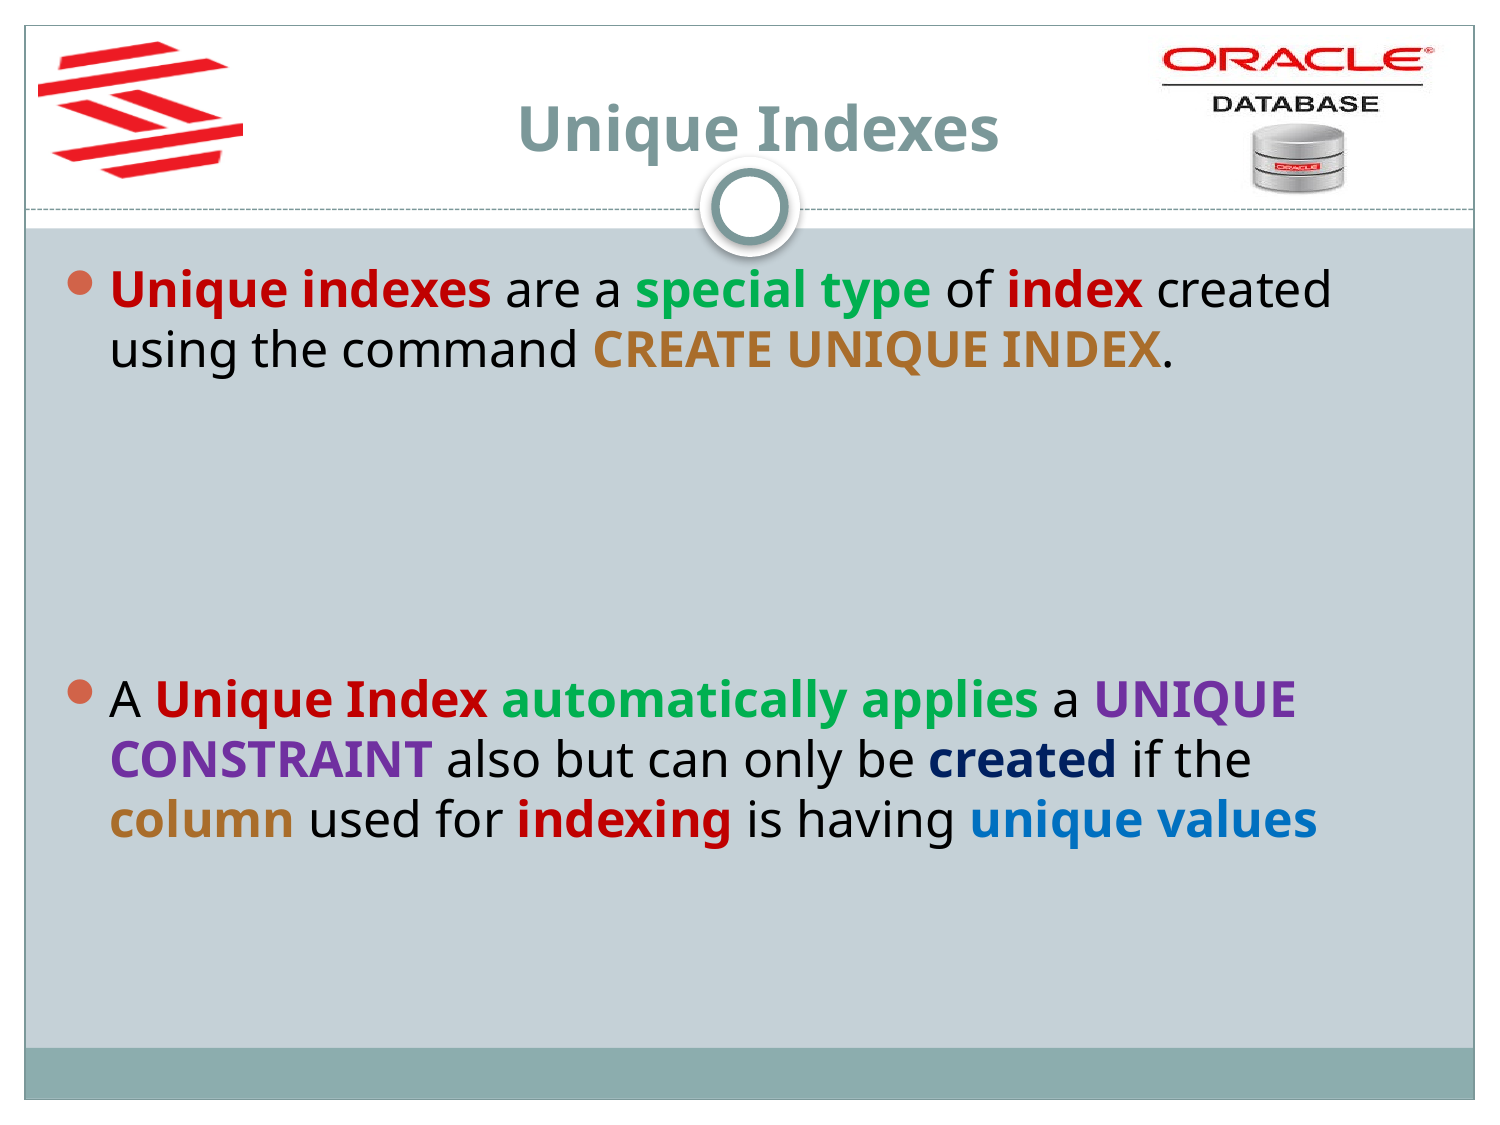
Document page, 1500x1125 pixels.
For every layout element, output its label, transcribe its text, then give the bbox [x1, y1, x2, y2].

picture [1148, 34, 1453, 200]
picture [37, 40, 243, 185]
list Unique indexes are a special type of index created using the command CREATE UNIQUE INDEX. A Unique Index automatically applies a UNIQUE CONSTRAINT also but can only be created if the column used for indexing is having unique values [49, 250, 1445, 1047]
title Unique Indexes [248, 46, 1141, 172]
